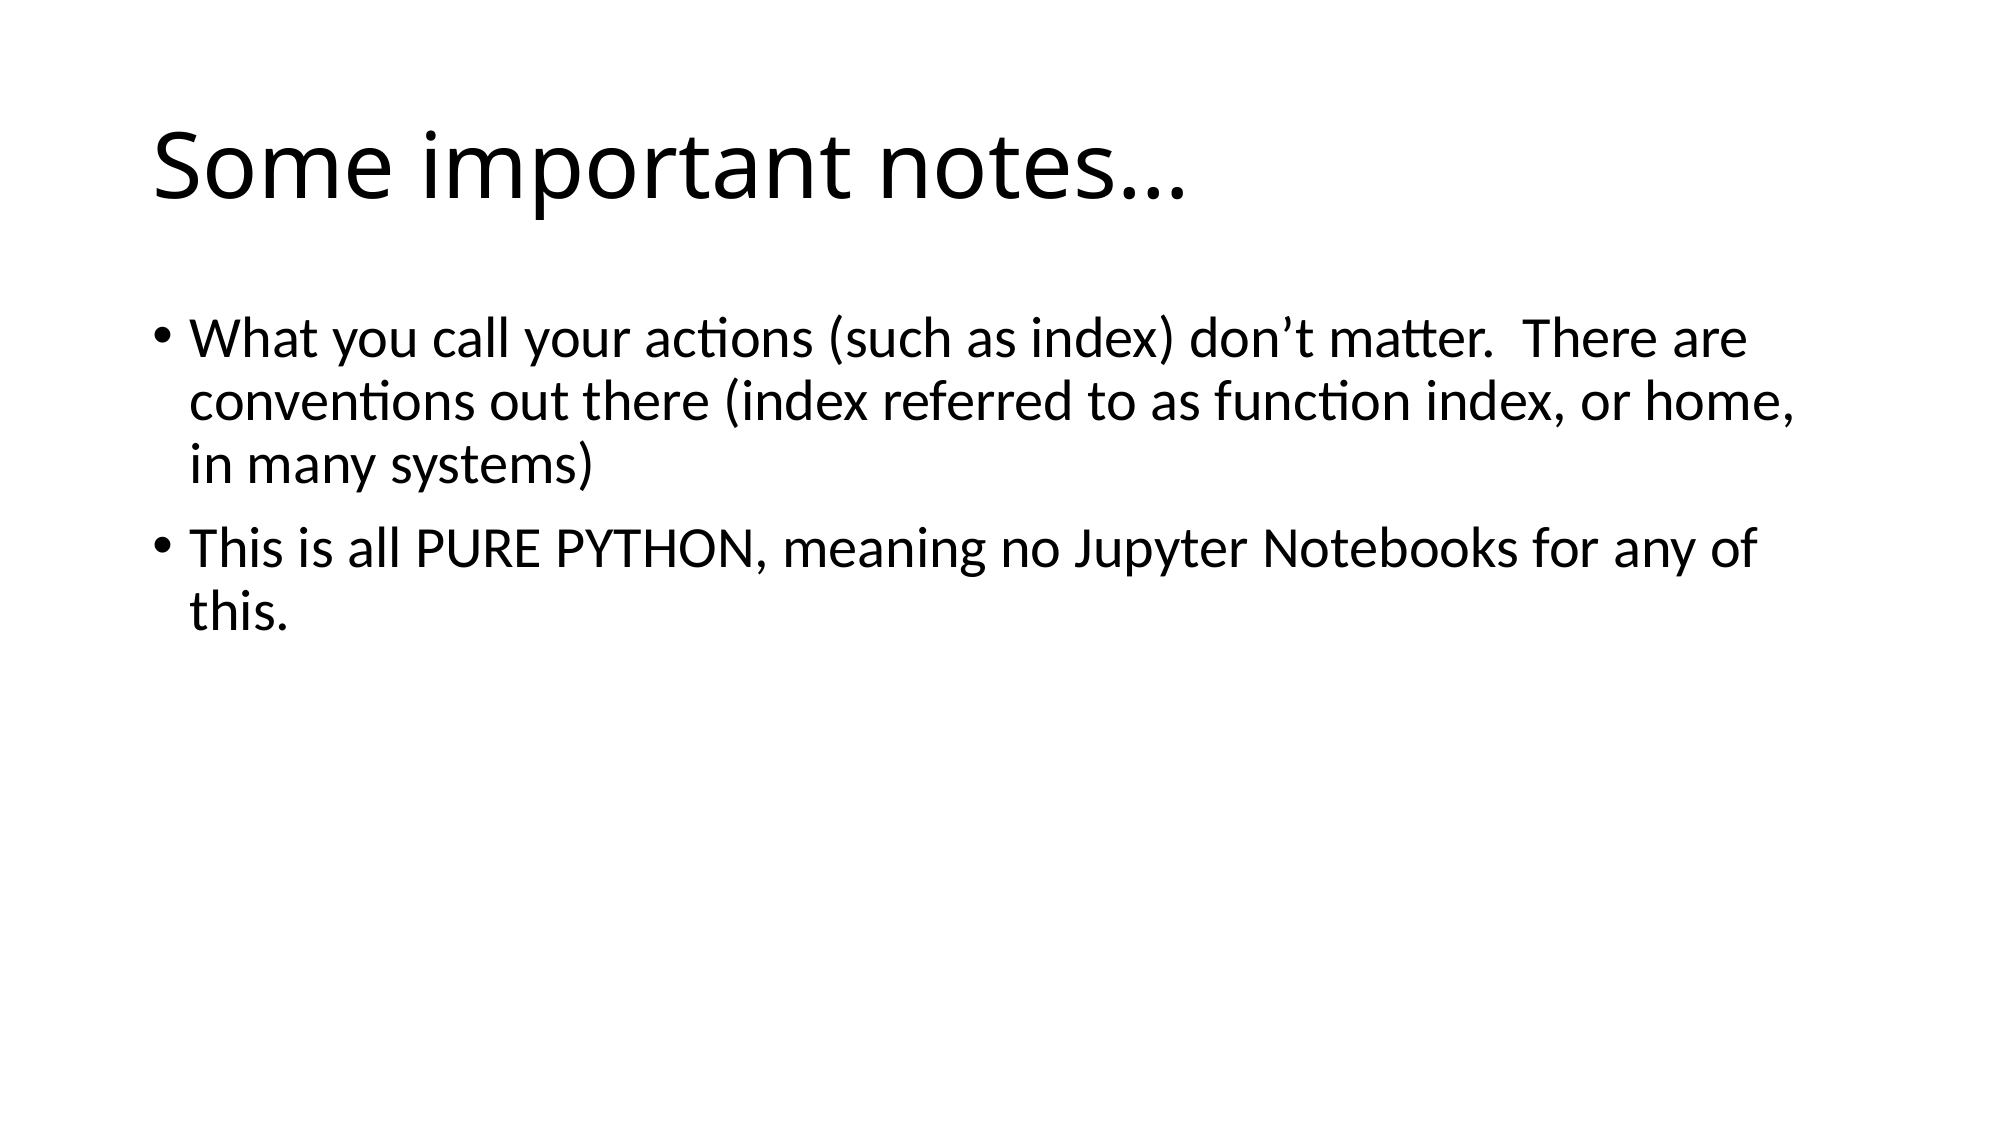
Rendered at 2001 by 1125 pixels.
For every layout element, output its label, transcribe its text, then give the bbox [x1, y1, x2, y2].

title Some important notes… [137, 59, 1863, 278]
list What you call your actions (such as index) don’t matter. There are conventions out there (index referred to as function index, or home, in many systems) This is all PURE PYTHON, meaning no Jupyter Notebooks for any of this. [137, 299, 1863, 1014]
